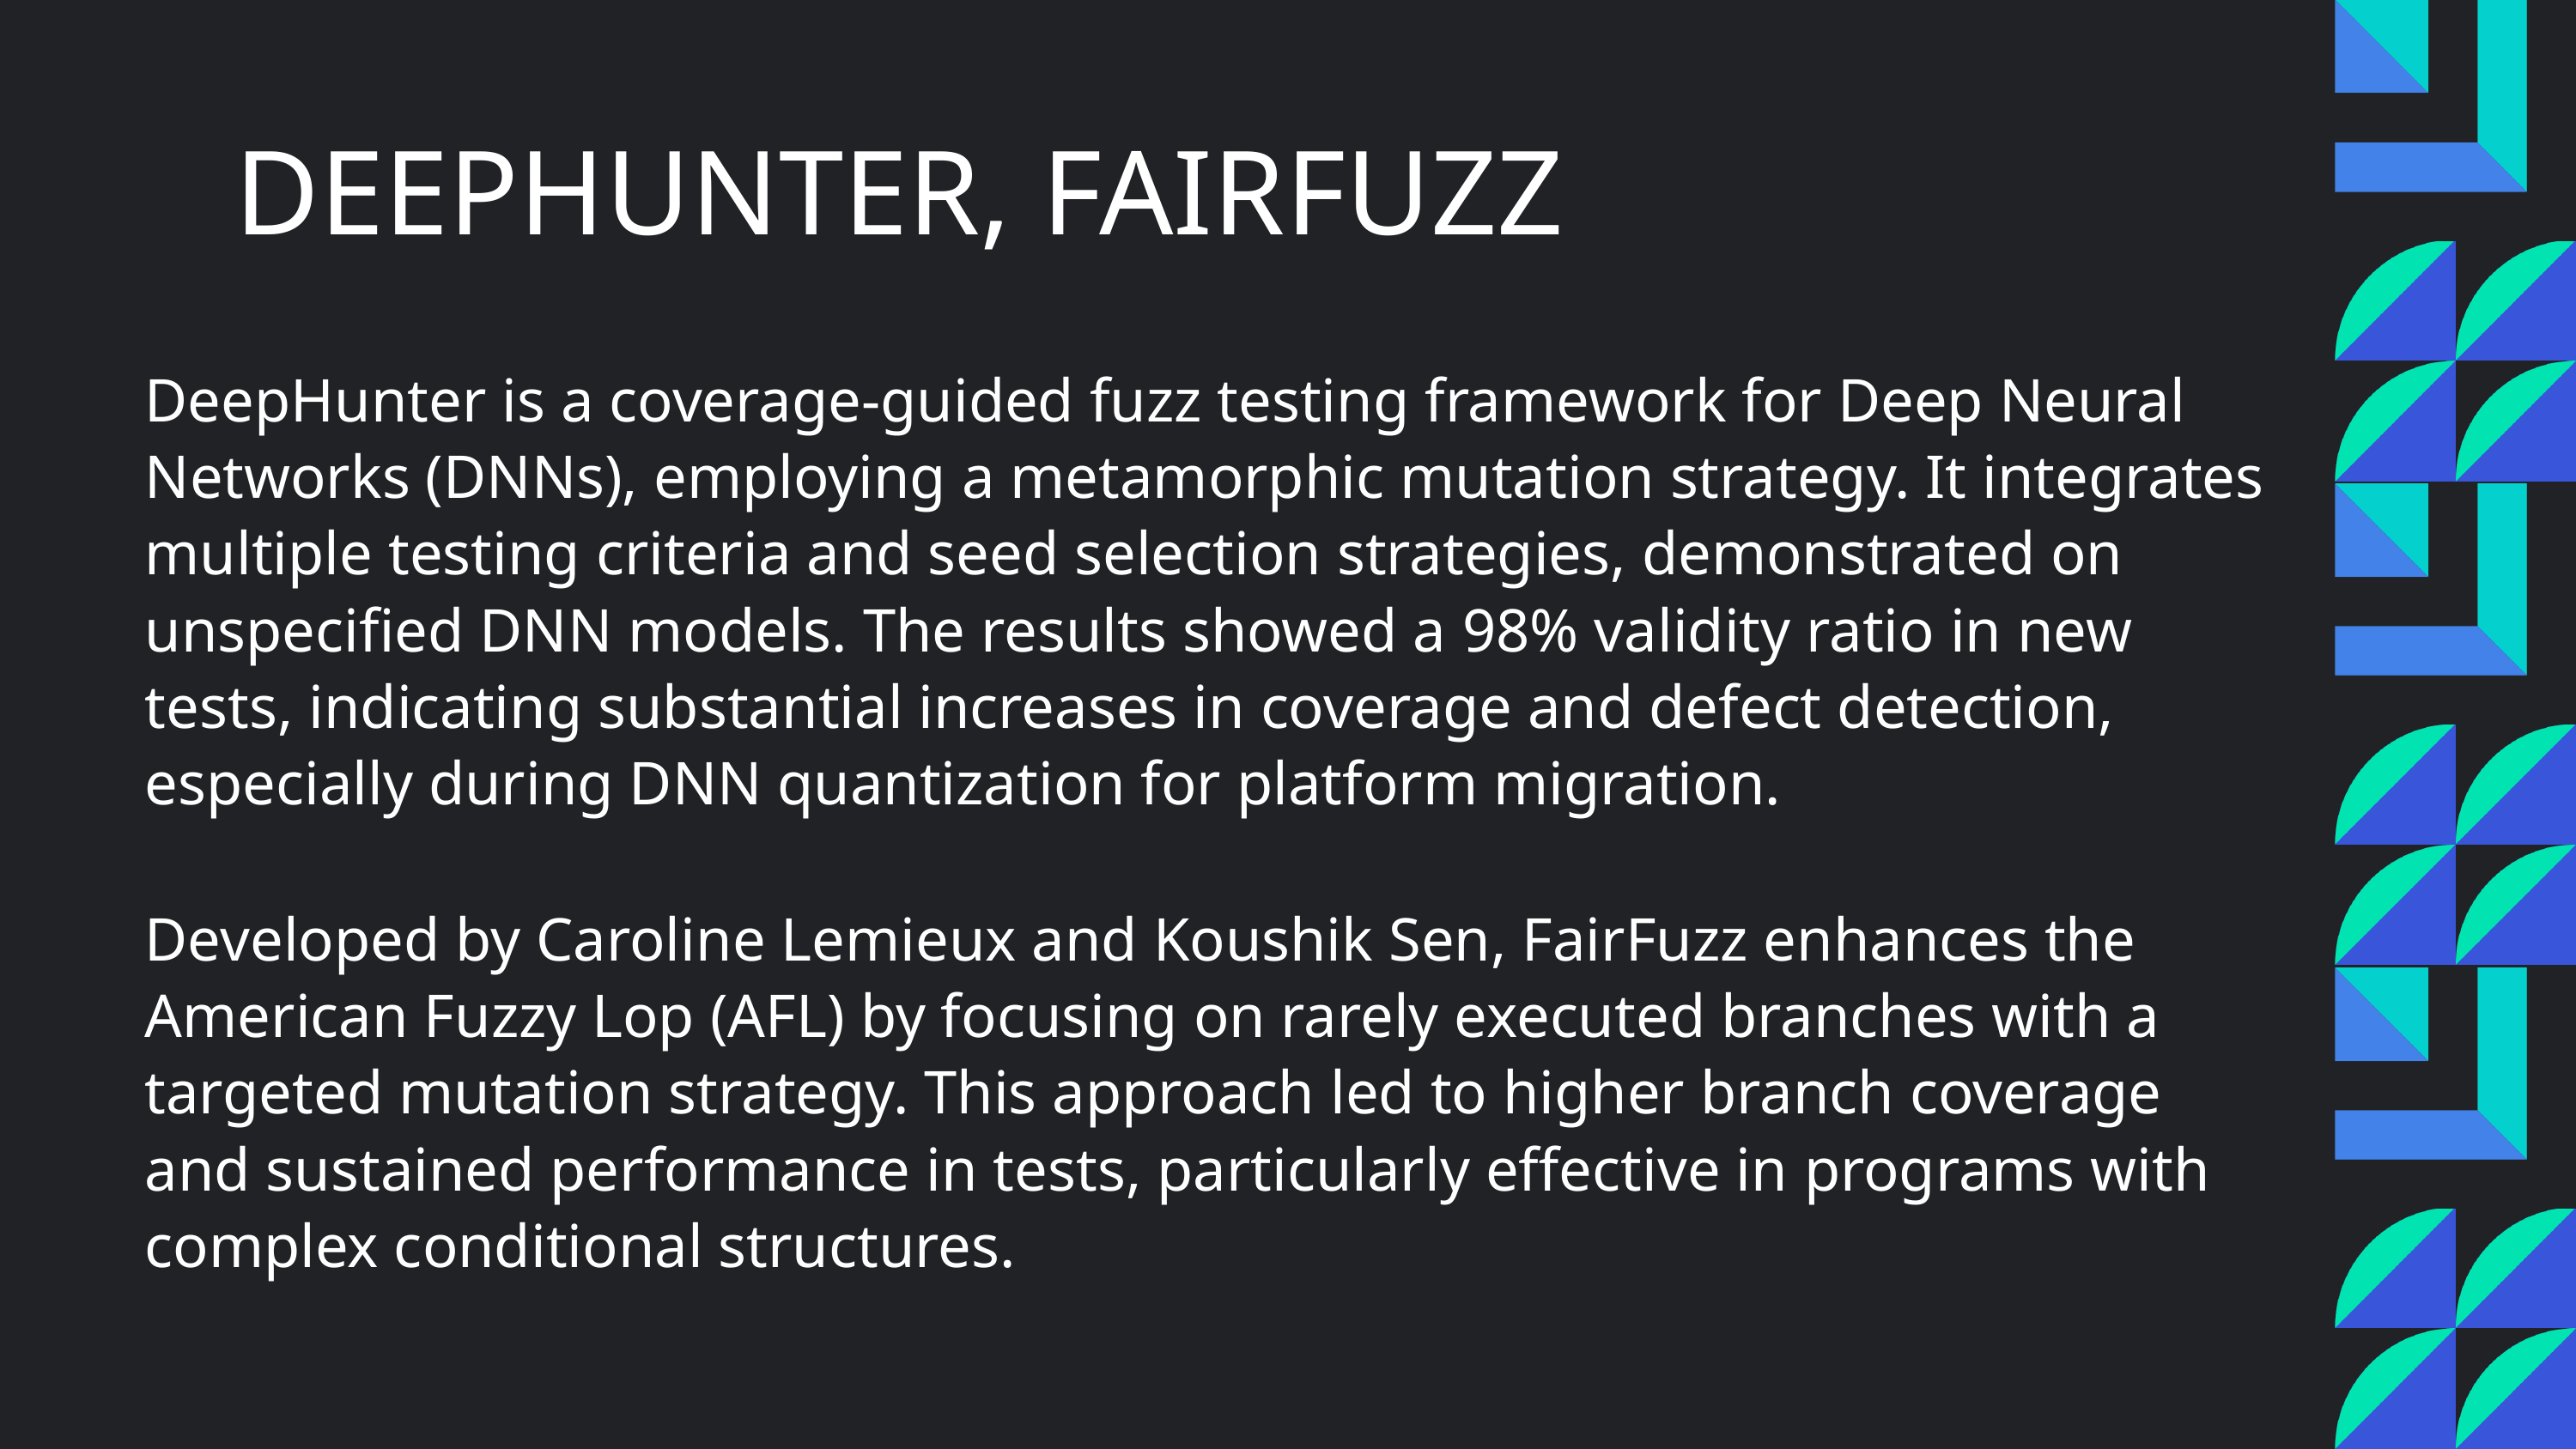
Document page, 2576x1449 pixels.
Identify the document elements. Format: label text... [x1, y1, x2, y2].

text_box Developed by Caroline Lemieux and Koushik Sen, FairFuzz enhances the American Fuzzy Lop (AFL) by focusing on rarely executed branches with a targeted mutation strategy. This approach led to higher branch coverage and sustained performance in tests, particularly effective in programs with complex conditional structures. [144, 895, 2274, 1280]
text_box [2335, 725, 2576, 965]
text_box DeepHunter is a coverage-guided fuzz testing framework for Deep Neural Networks (DNNs), employing a metamorphic mutation strategy. It integrates multiple testing criteria and seed selection strategies, demonstrated on unspecified DNN models. The results showed a 98% validity ratio in new tests, indicating substantial increases in coverage and defect detection, especially during DNN quantization for platform migration. [144, 356, 2274, 817]
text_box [234, 144, 2184, 371]
text_box [2335, 967, 2576, 1209]
text_box [2335, 1209, 2576, 1449]
text_box [2335, 0, 2576, 241]
text_box [2335, 483, 2576, 725]
text_box [2335, 241, 2576, 482]
